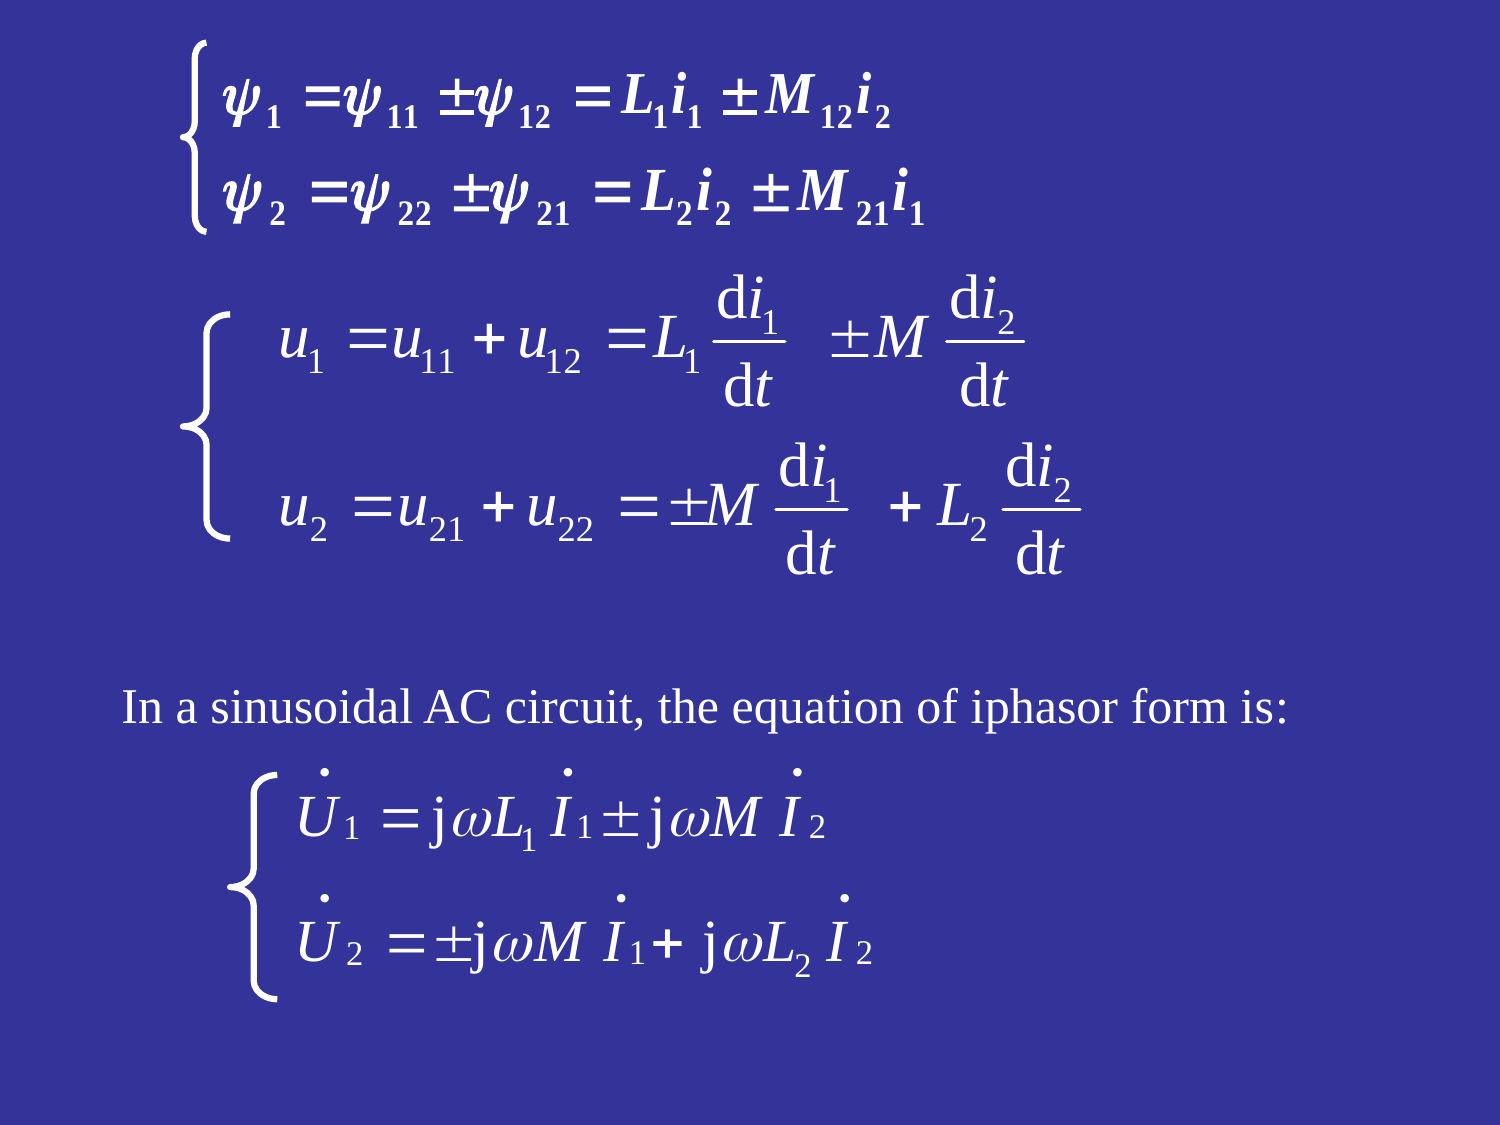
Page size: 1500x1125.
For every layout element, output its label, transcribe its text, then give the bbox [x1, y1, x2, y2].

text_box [182, 42, 987, 234]
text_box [290, 741, 885, 992]
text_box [270, 254, 1142, 591]
text_box In a sinusoidal AC circuit, the equation of iphasor form is: [106, 666, 1341, 742]
text_box [183, 314, 231, 539]
text_box [230, 774, 278, 1000]
